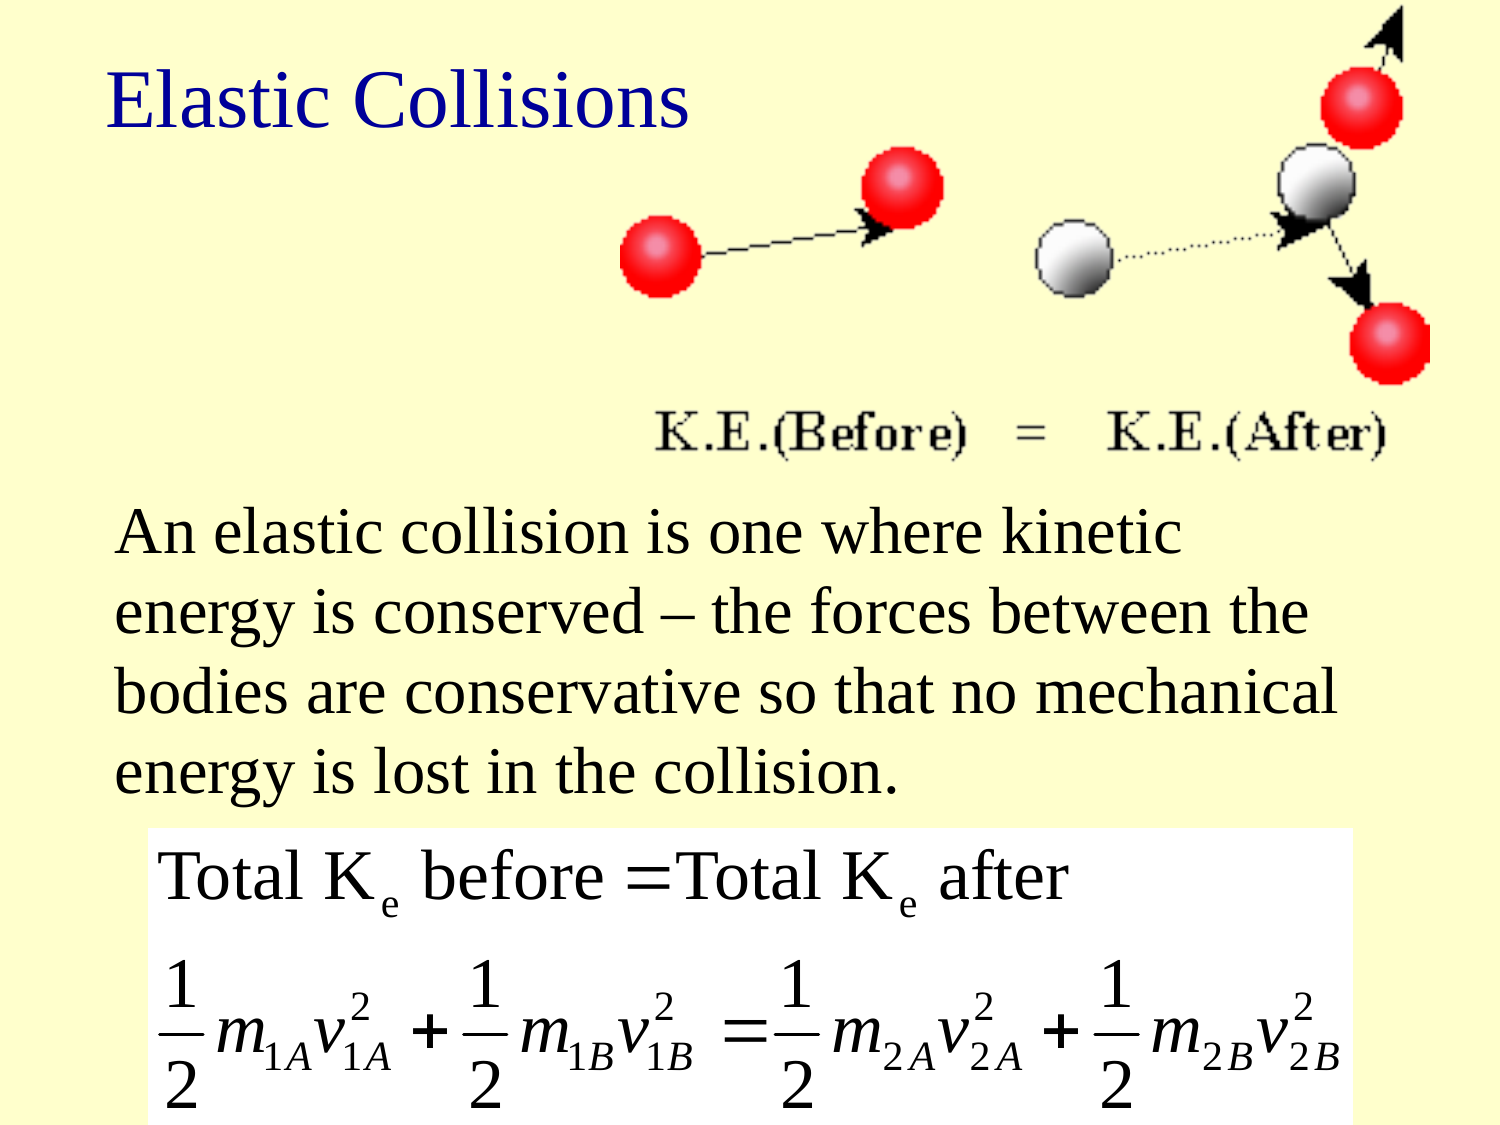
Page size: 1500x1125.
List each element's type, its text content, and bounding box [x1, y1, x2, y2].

text_box An elastic collision is one where kinetic energy is conserved – the forces between the bodies are conservative so that no mechanical energy is lost in the collision. [100, 479, 1376, 815]
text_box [147, 827, 1353, 1125]
picture [619, 0, 1430, 481]
title Elastic Collisions [0, 0, 617, 188]
